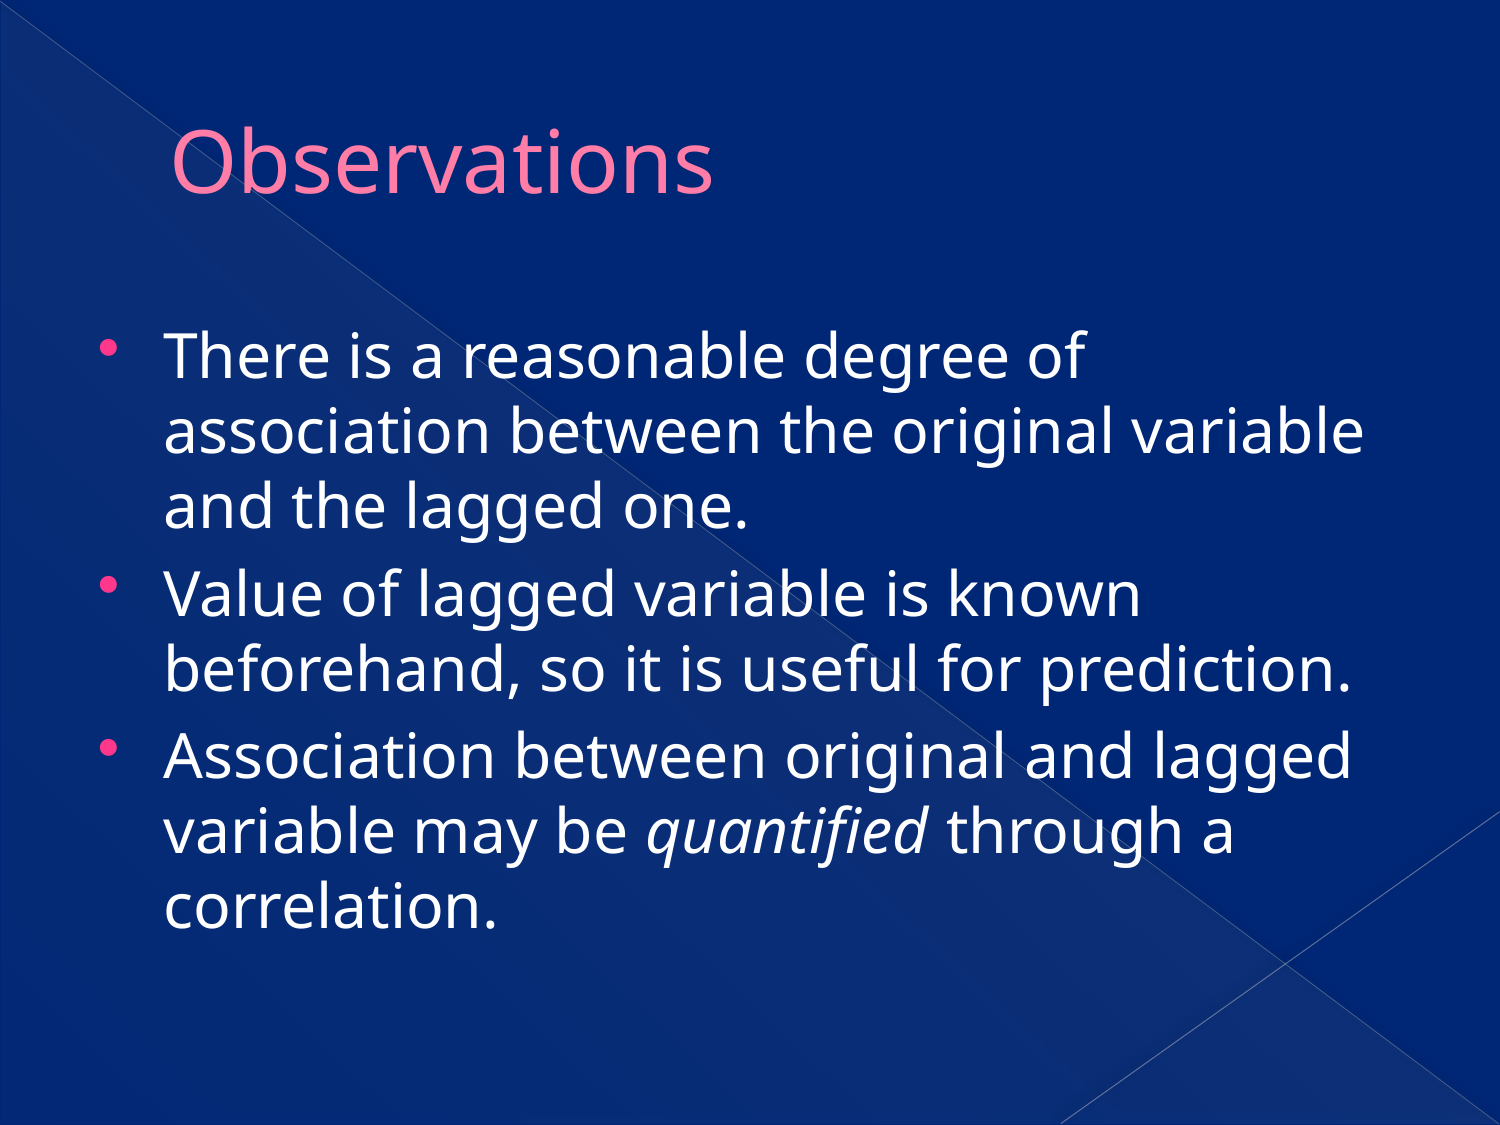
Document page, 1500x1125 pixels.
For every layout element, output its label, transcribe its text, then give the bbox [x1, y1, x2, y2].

title Observations [75, 43, 1425, 274]
list There is a reasonable degree of association between the original variable and the lagged one. Value of lagged variable is known beforehand, so it is useful for prediction. Association between original and lagged variable may be quantified through a correlation. [75, 308, 1425, 1059]
